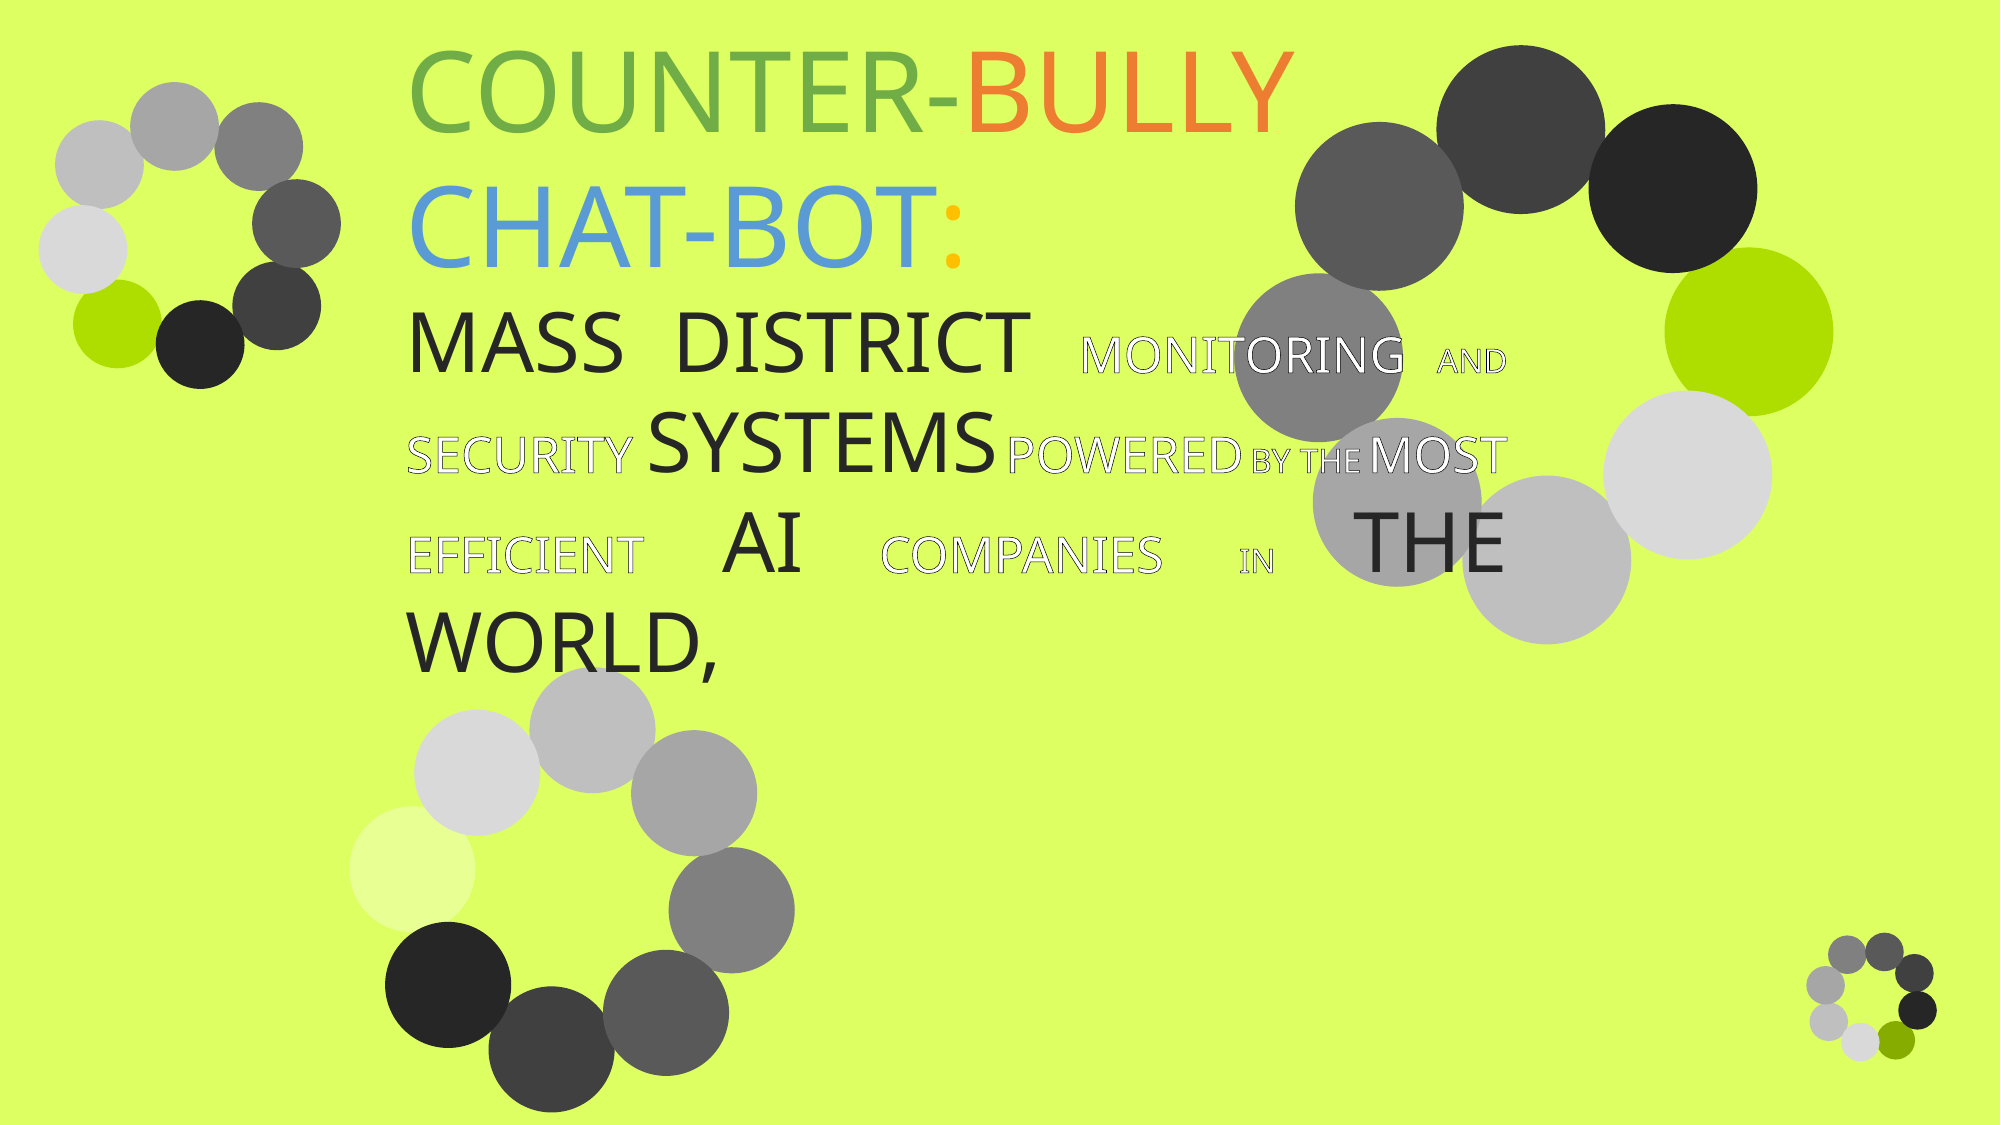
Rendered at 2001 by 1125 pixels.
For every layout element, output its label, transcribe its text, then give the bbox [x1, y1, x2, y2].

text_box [1233, 44, 1834, 645]
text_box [347, 665, 796, 1114]
text_box COUNTER-BULLY CHAT-BOT: MASS DISTRICT MONITORING AND SECURITY SYSTEMS POWERED BY THE MOST EFFICIENT AI COMPANIES IN THE WORLD, [391, 12, 1523, 767]
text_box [1803, 929, 1941, 1067]
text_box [30, 77, 346, 393]
